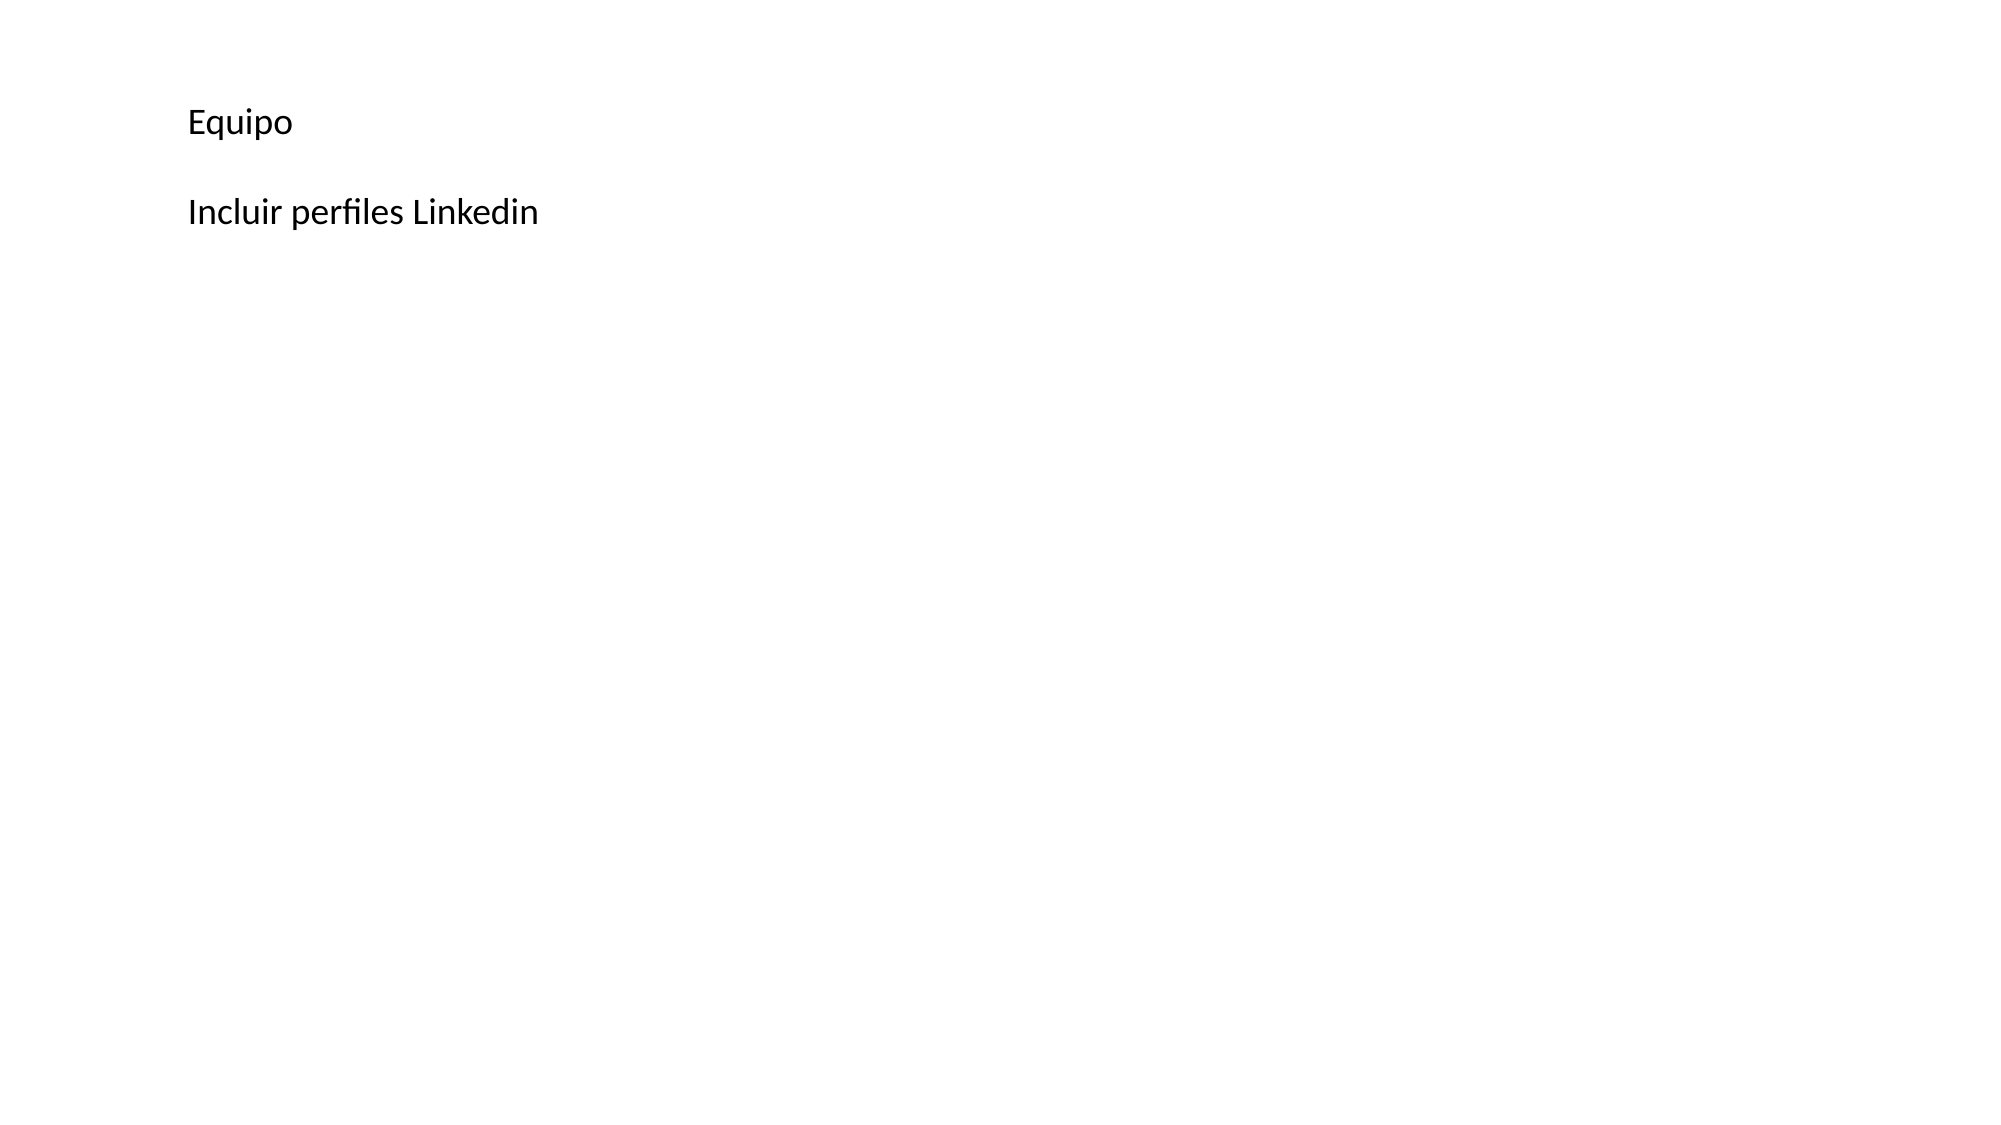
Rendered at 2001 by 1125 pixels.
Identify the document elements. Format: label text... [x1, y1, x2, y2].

text_box Equipo Incluir perfiles Linkedin [173, 90, 1118, 240]
